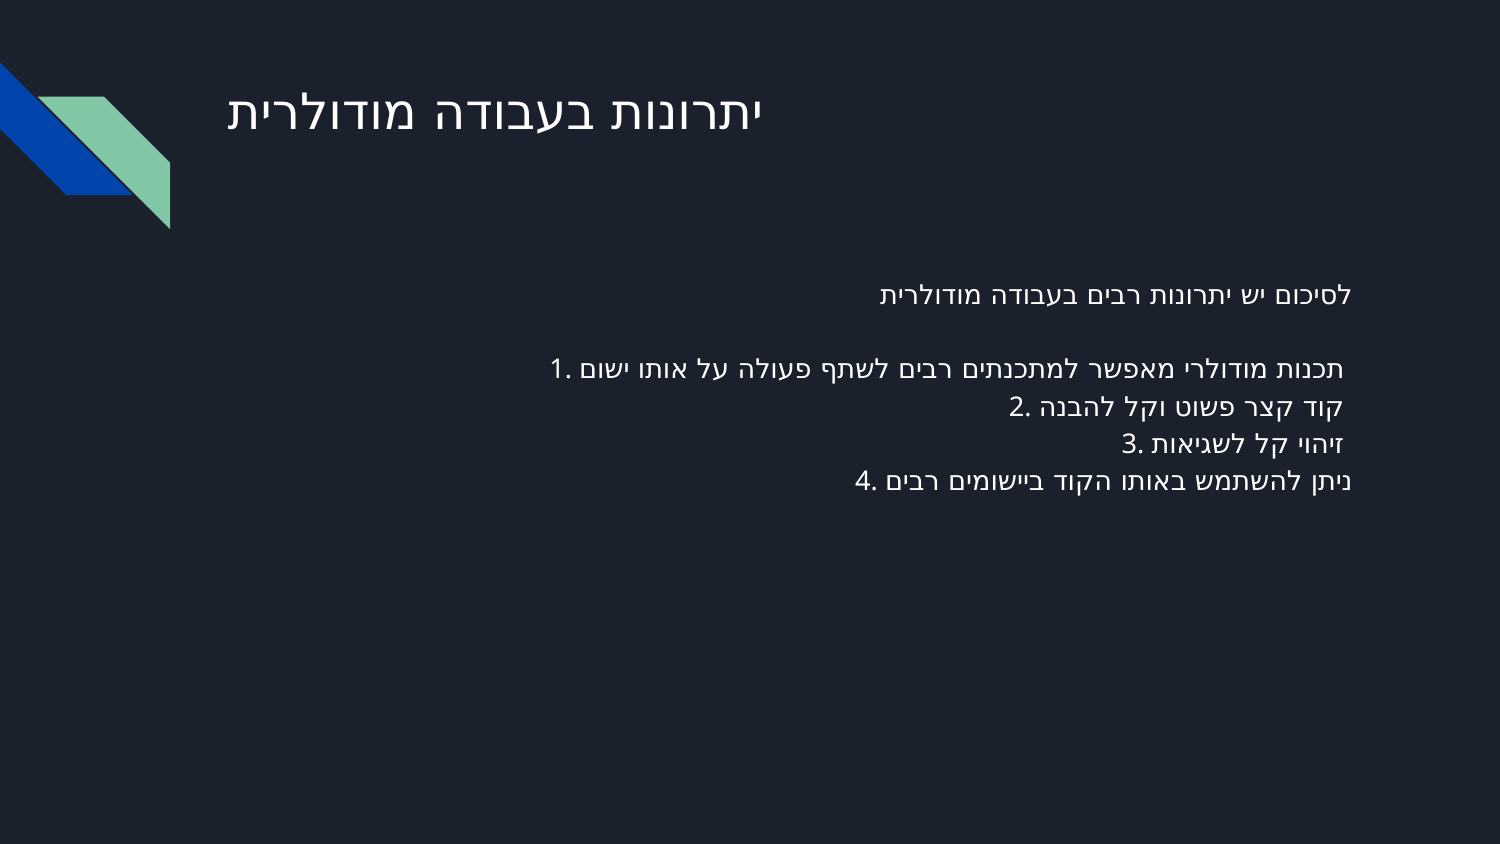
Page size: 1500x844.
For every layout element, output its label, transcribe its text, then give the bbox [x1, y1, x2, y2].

title יתרונות בעבודה מודולרית [212, 64, 1368, 215]
list לסיכום יש יתרונות רבים בעבודה מודולרית 1. תכנות מודולרי מאפשר למתכנתים רבים לשתף פעולה על אותו ישום 2. קוד קצר פשוט וקל להבנה 3. זיהוי קל לשגיאות 4. ניתן להשתמש באותו הקוד ביישומים רבים [212, 257, 1368, 735]
